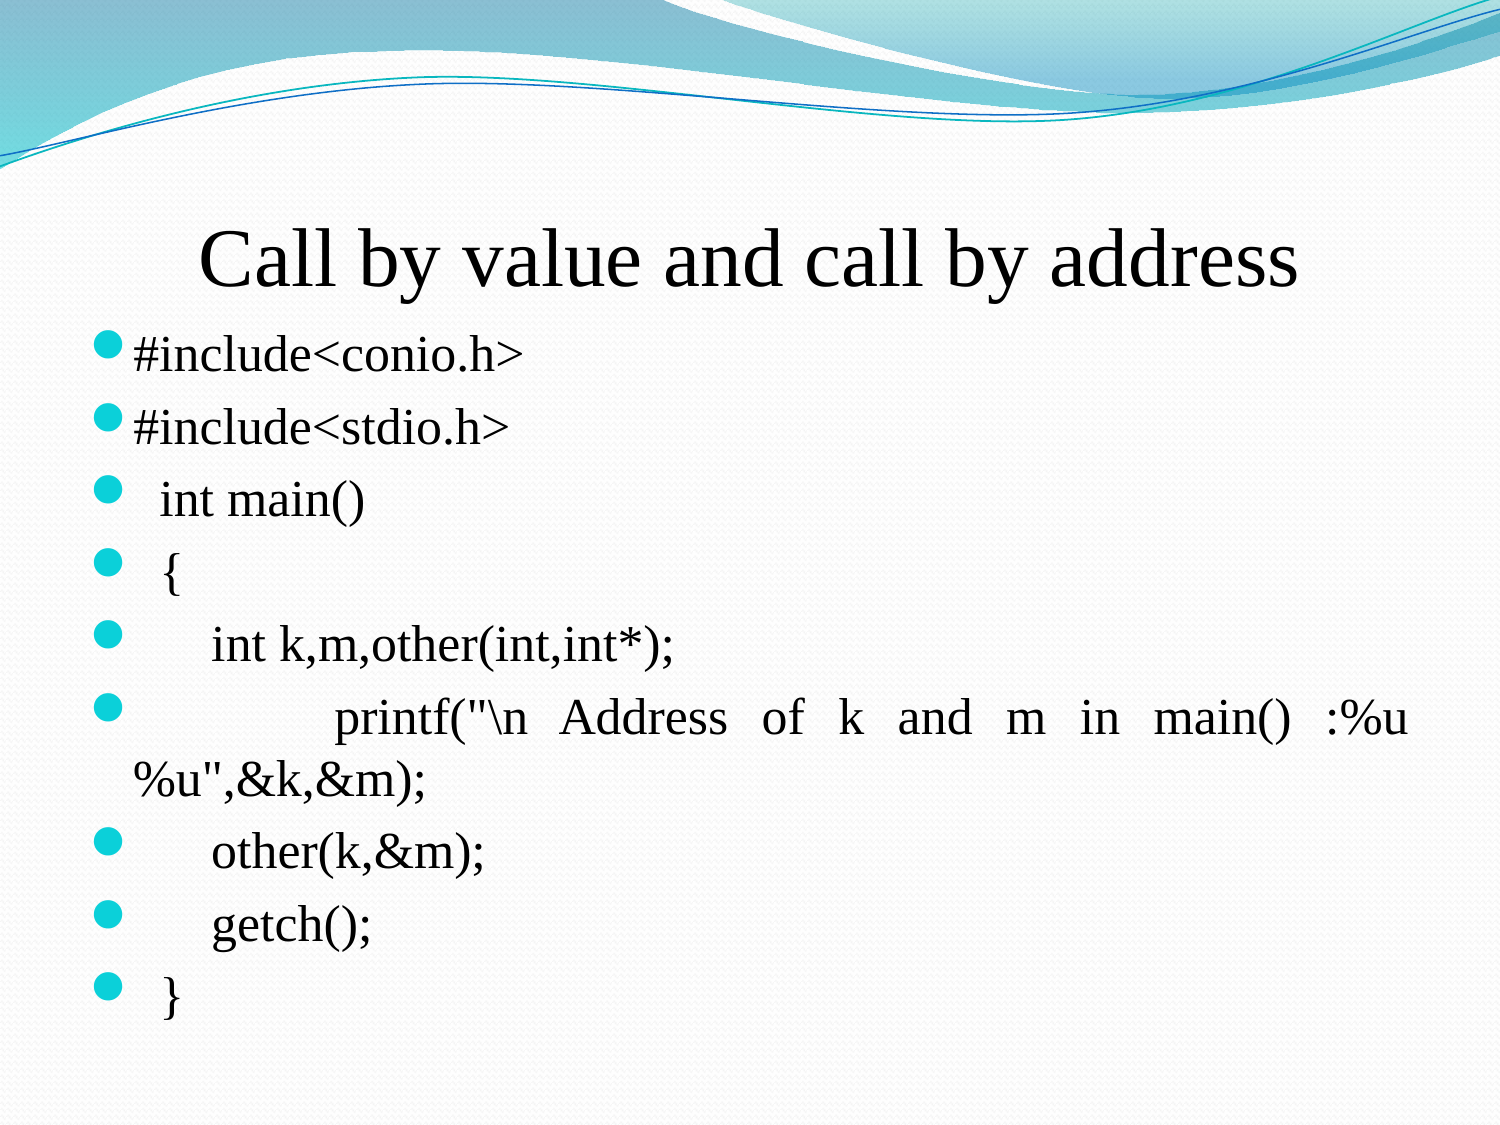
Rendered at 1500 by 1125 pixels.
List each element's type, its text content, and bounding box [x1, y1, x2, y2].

list #include<conio.h> #include<stdio.h> int main() { int k,m,other(int,int*); printf("\n Address of k and m in main() :%u %u",&k,&m); other(k,&m); getch(); } [75, 312, 1425, 1033]
title Call by value and call by address [75, 115, 1425, 303]
